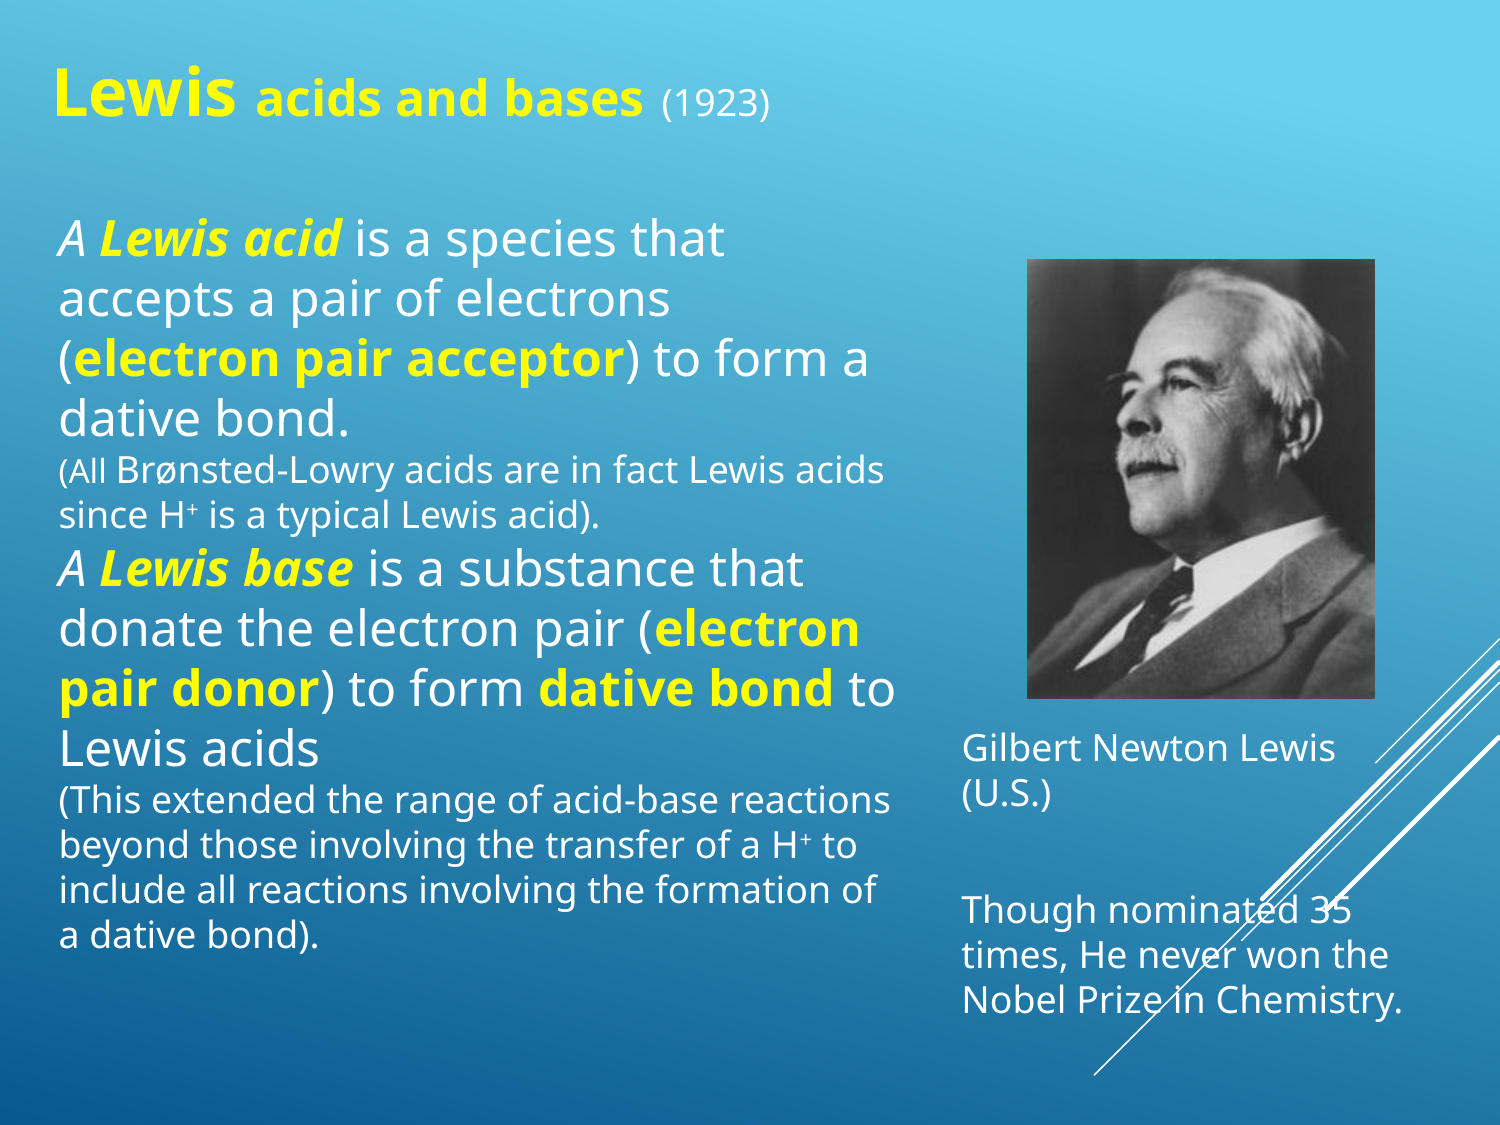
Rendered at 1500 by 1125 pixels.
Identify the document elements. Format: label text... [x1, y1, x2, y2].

text_box Though nominated 35 times, He never won the Nobel Prize in Chemistry. [946, 878, 1457, 1029]
text_box A Lewis acid is a species that accepts a pair of electrons (electron pair acceptor) to form a dative bond. (All Brønsted-Lowry acids are in fact Lewis acids since H+ is a typical Lewis acid). A Lewis base is a substance that donate the electron pair (electron pair donor) to form dative bond to Lewis acids (This extended the range of acid-base reactions beyond those involving the transfer of a H+ to include all reactions involving the formation of a dative bond). [43, 198, 919, 1002]
picture [1027, 259, 1375, 700]
text_box Lewis acids and bases (1923) [23, 42, 1424, 138]
text_box Gilbert Newton Lewis (U.S.) [946, 716, 1428, 822]
